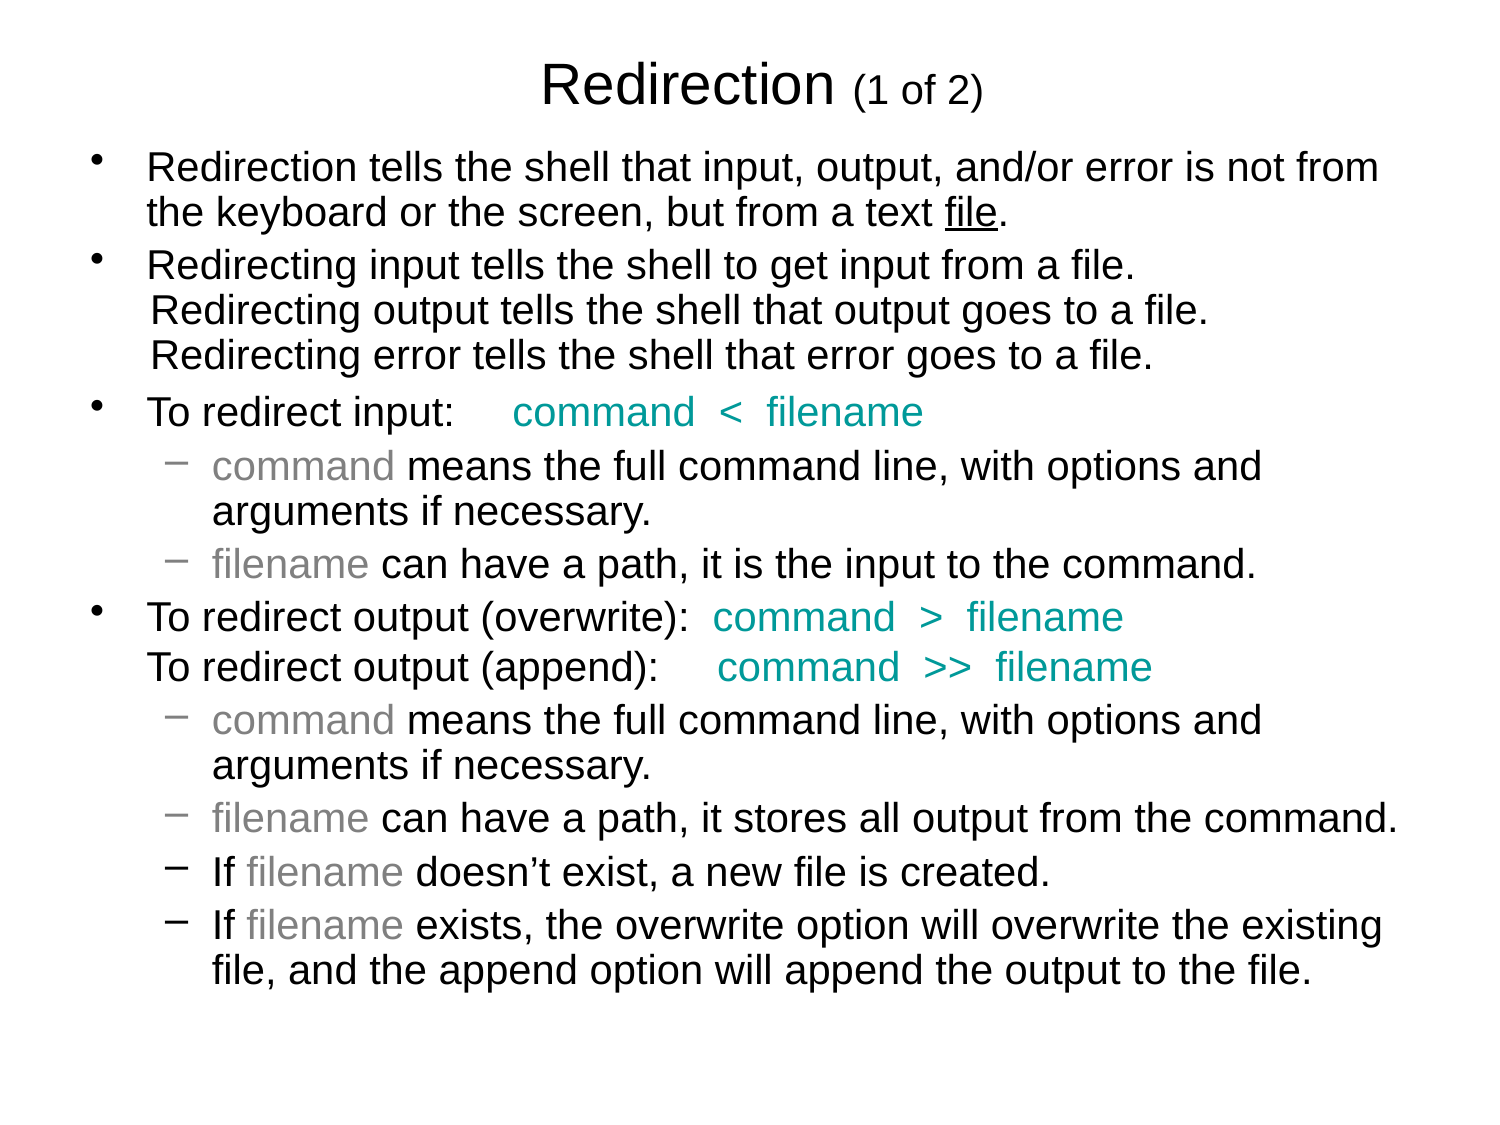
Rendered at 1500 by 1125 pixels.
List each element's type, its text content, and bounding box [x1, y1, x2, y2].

list Redirection tells the shell that input, output, and/or error is not from the keyboard or the screen, but from a text file. Redirecting input tells the shell to get input from a file. Redirecting output tells the shell that output goes to a file. Redirecting error tells the shell that error goes to a file. To redirect input: command < filename command means the full command line, with options and arguments if necessary. filename can have a path, it is the input to the command. To redirect output (overwrite): command > filename To redirect output (append): command >> filename command means the full command line, with options and arguments if necessary. filename can have a path, it stores all output from the command. If filename doesn’t exist, a new file is created. If filename exists, the overwrite option will overwrite the existing file, and the append option will append the output to the file. [74, 137, 1426, 1063]
title Redirection (1 of 2) [87, 37, 1438, 126]
